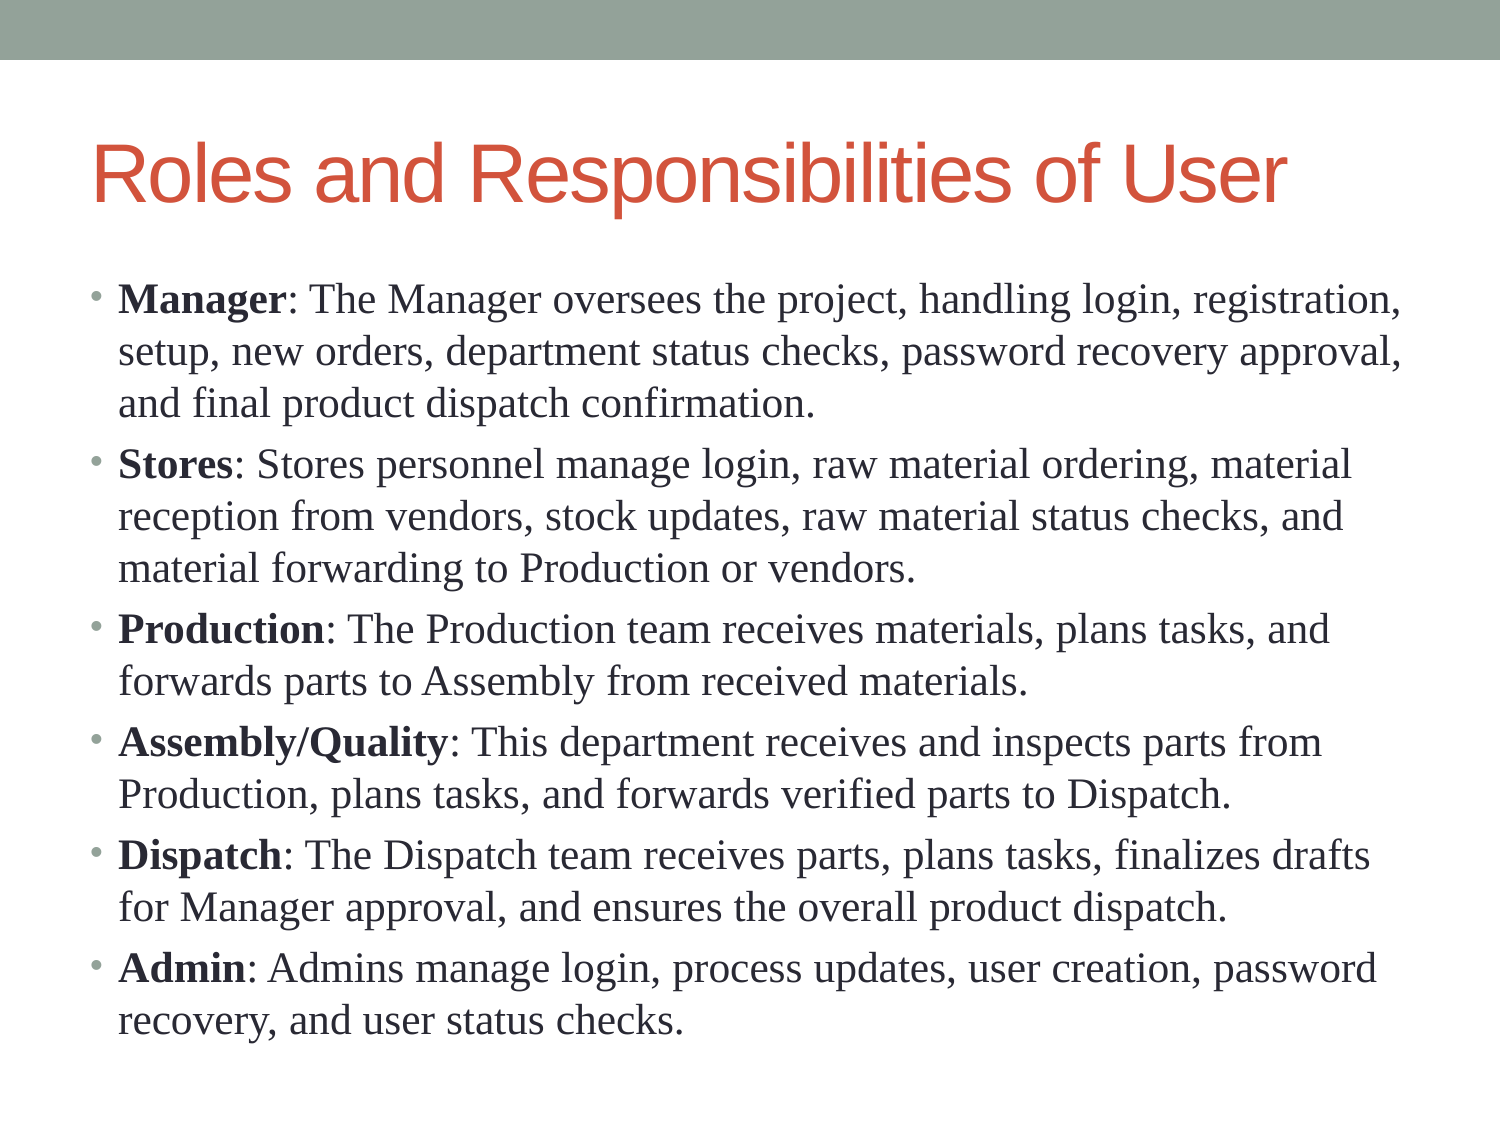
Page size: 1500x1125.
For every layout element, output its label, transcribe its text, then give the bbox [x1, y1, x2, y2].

list Manager: The Manager oversees the project, handling login, registration, setup, new orders, department status checks, password recovery approval, and final product dispatch confirmation. Stores: Stores personnel manage login, raw material ordering, material reception from vendors, stock updates, raw material status checks, and material forwarding to Production or vendors. Production: The Production team receives materials, plans tasks, and forwards parts to Assembly from received materials. Assembly/Quality: This department receives and inspects parts from Production, plans tasks, and forwards verified parts to Dispatch. Dispatch: The Dispatch team receives parts, plans tasks, finalizes drafts for Manager approval, and ensures the overall product dispatch. Admin: Admins manage login, process updates, user creation, password recovery, and user status checks. [75, 262, 1425, 1063]
title Roles and Responsibilities of User [75, 87, 1425, 250]
